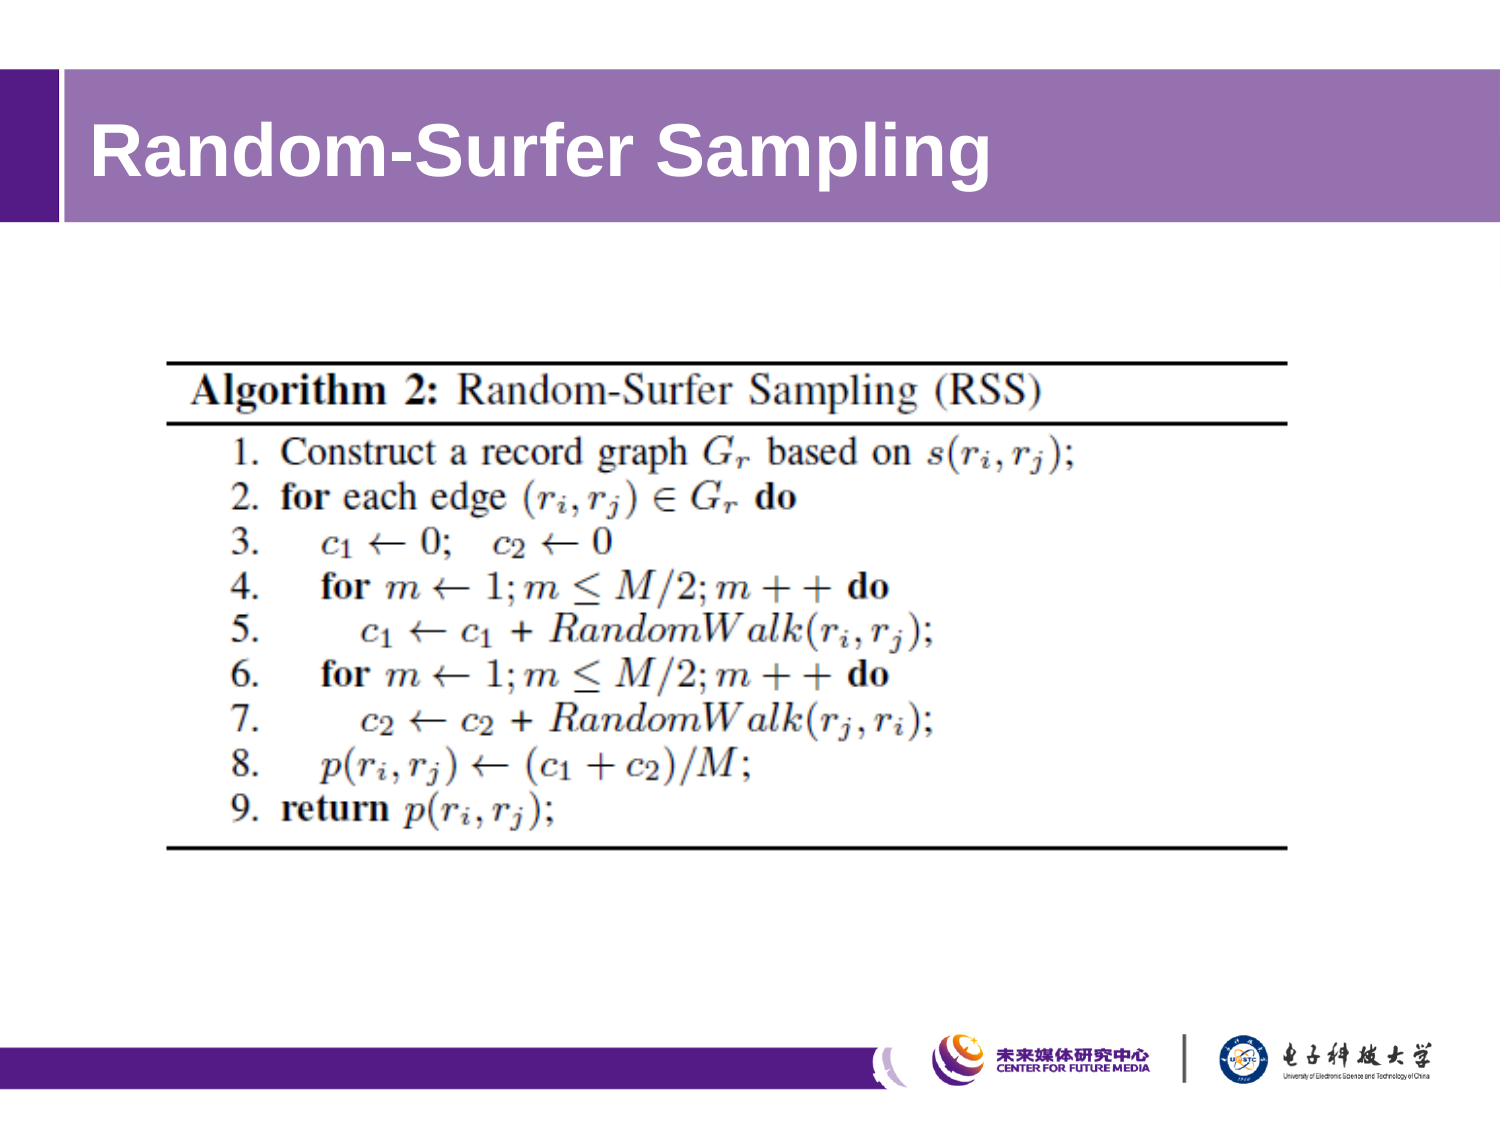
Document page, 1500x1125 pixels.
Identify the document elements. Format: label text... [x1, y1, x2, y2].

title Random-Surfer Sampling [74, 101, 1360, 199]
picture [0, 0, 1500, 1125]
